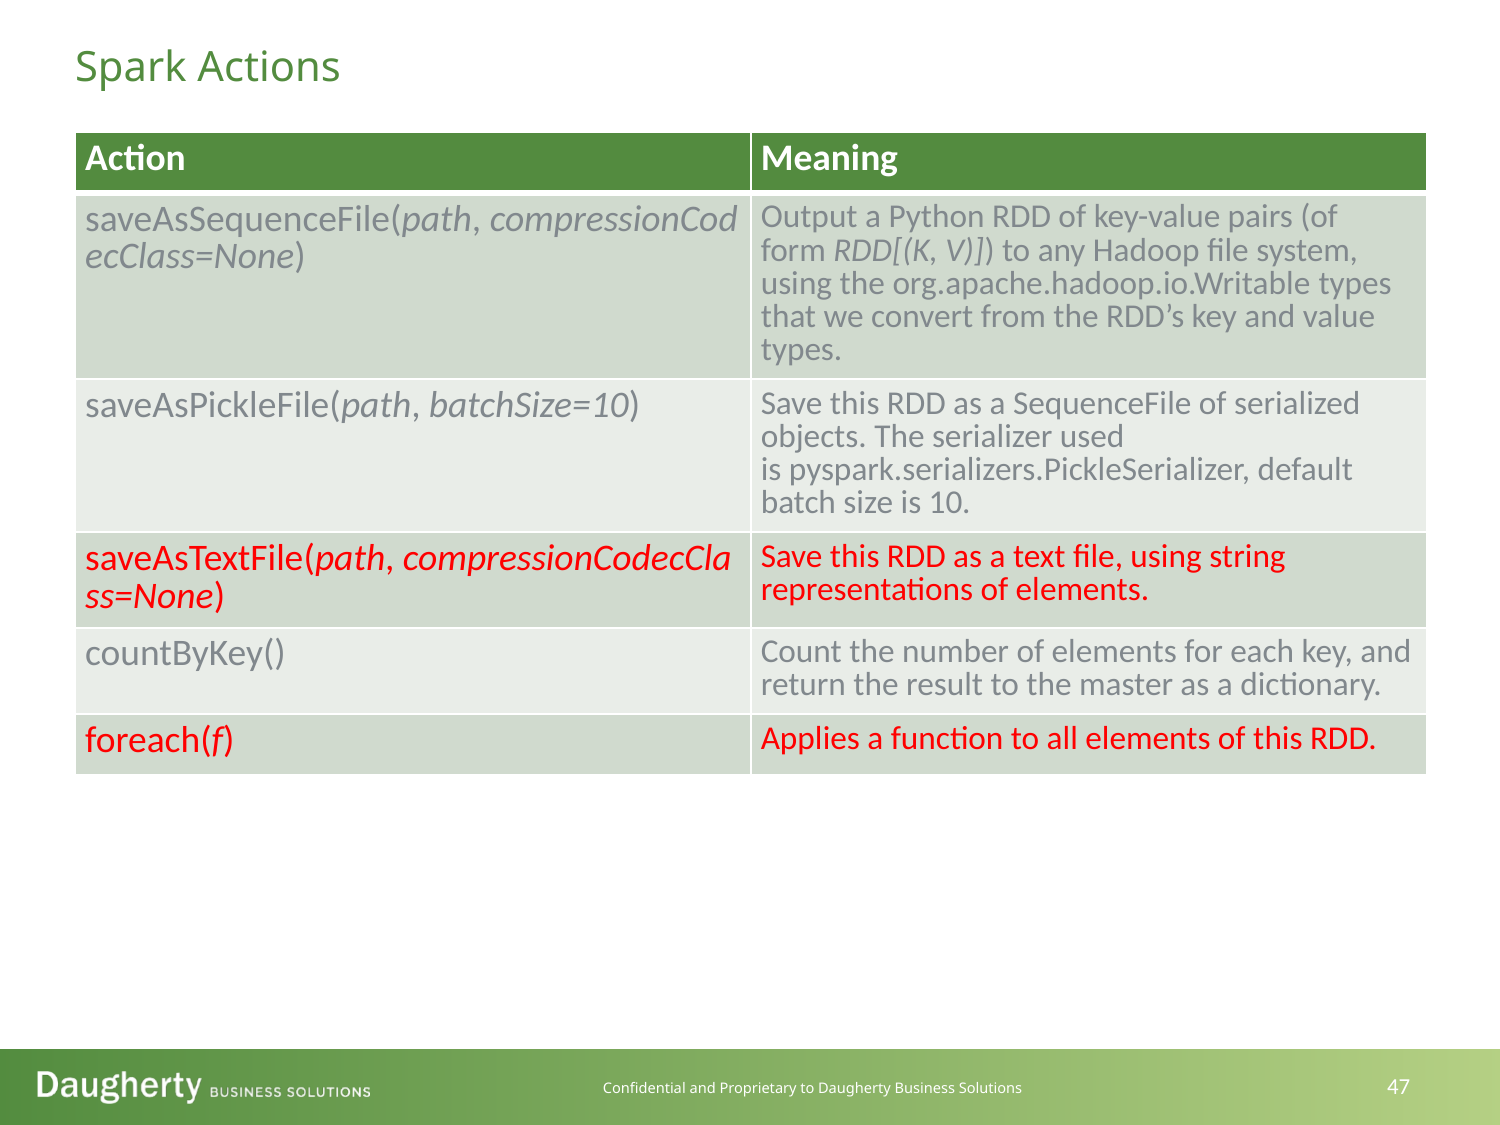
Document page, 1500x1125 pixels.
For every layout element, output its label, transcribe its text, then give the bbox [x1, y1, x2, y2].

slide_number 47 [1355, 1055, 1442, 1116]
table_cell foreach(f) [76, 715, 750, 774]
table_cell saveAsSequenceFile(path, compressionCodecClass=None) [76, 196, 750, 378]
table_cell Applies a function to all elements of this RDD. [752, 715, 1426, 774]
table_cell countByKey() [76, 629, 750, 713]
list Spark Actions [0, 0, 1500, 131]
table_header Meaning [752, 133, 1426, 190]
picture [37, 1071, 370, 1104]
table_cell Count the number of elements for each key, and return the result to the master as a dictionary. [752, 629, 1426, 713]
table_cell saveAsTextFile(path, compressionCodecClass=None) [76, 533, 750, 627]
table_header Action [76, 133, 750, 190]
table_cell Save this RDD as a text file, using string representations of elements. [752, 533, 1426, 627]
table_cell Output a Python RDD of key-value pairs (of form RDD[(K, V)]) to any Hadoop file system, using the org.apache.hadoop.io.Writable types that we convert from the RDD’s key and value types. [752, 196, 1426, 378]
table_cell Save this RDD as a SequenceFile of serialized objects. The serializer used is pyspark.serializers.PickleSerializer, default batch size is 10. [752, 380, 1426, 531]
table_cell saveAsPickleFile(path, batchSize=10) [76, 380, 750, 531]
